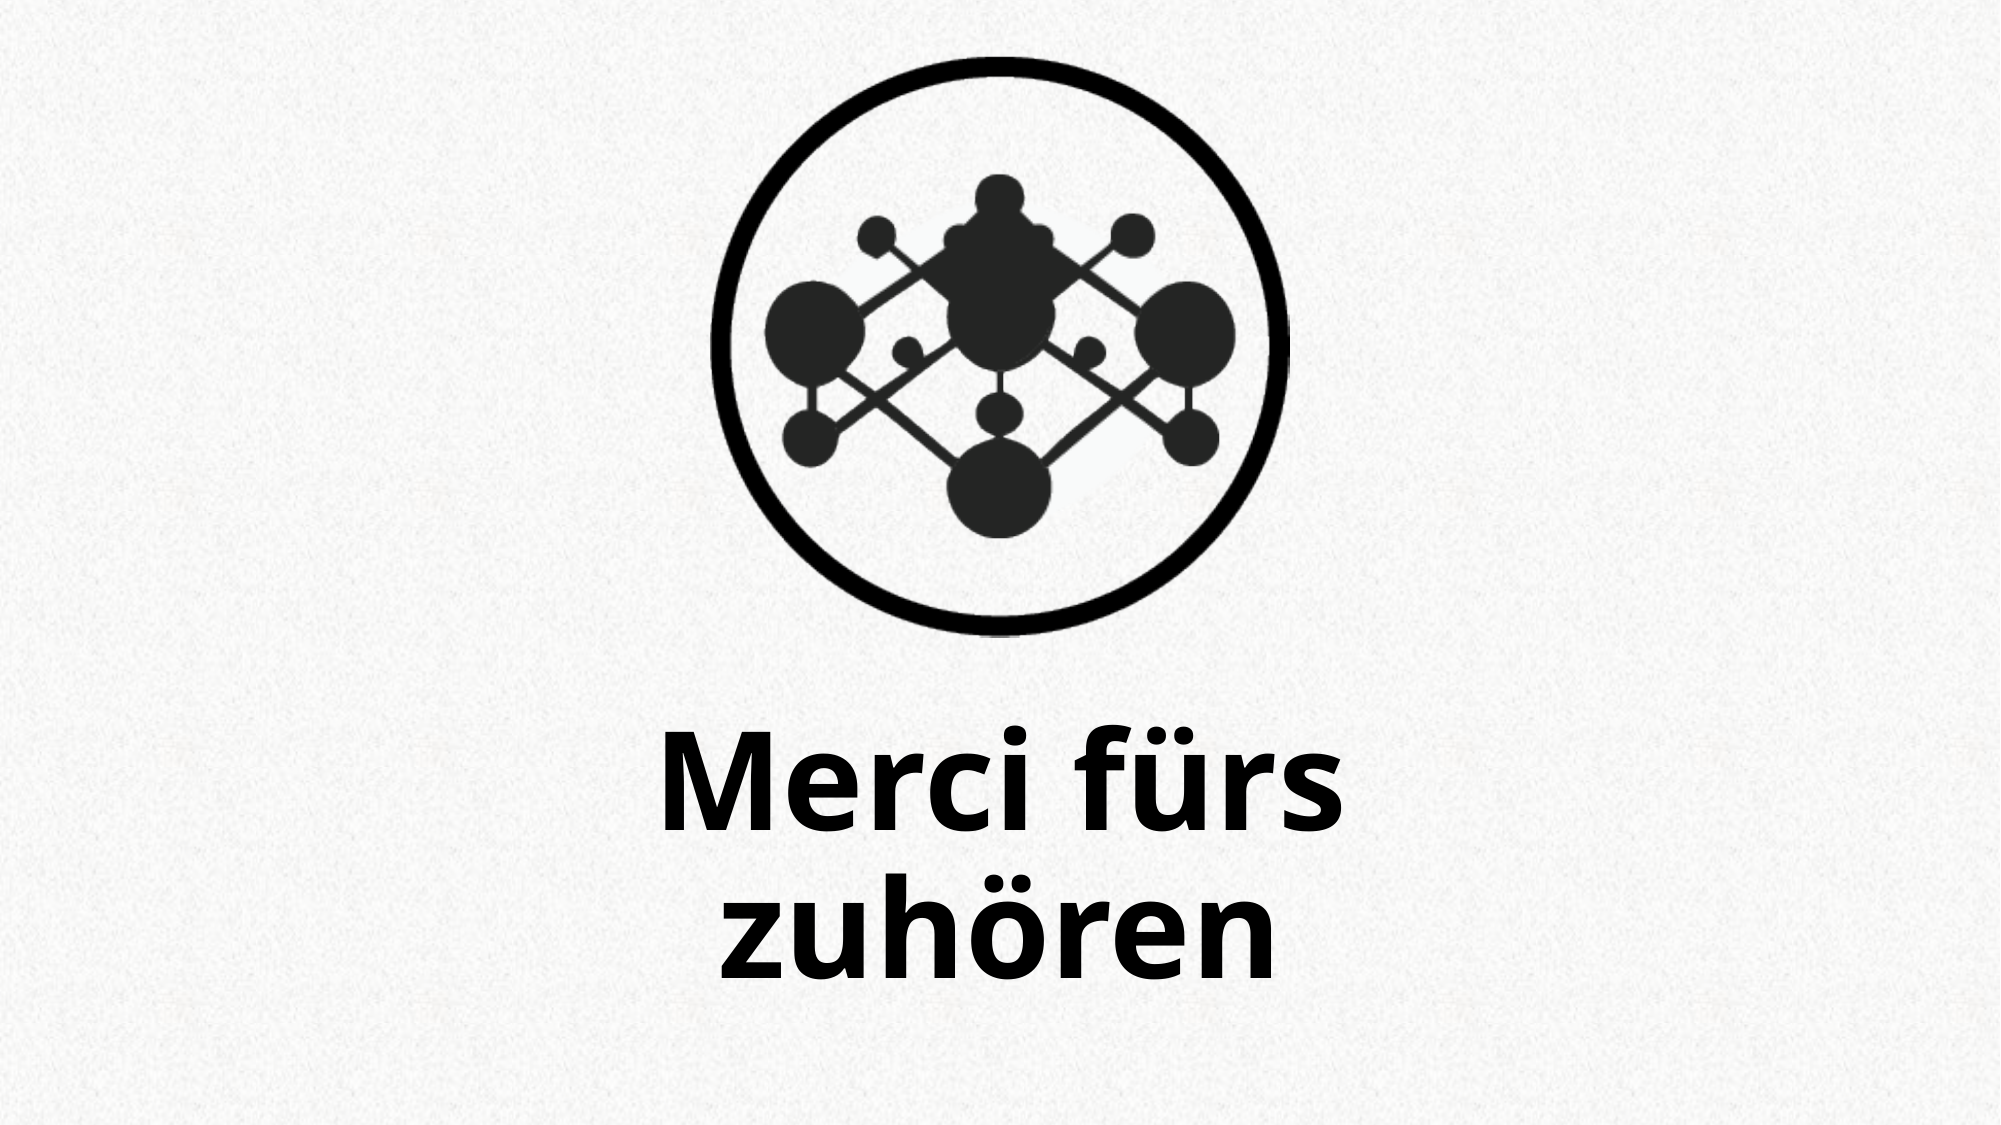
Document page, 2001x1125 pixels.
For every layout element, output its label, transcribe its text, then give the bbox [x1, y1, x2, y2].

title Merci fürs zuhören [396, 727, 1604, 994]
picture [709, 55, 1291, 638]
